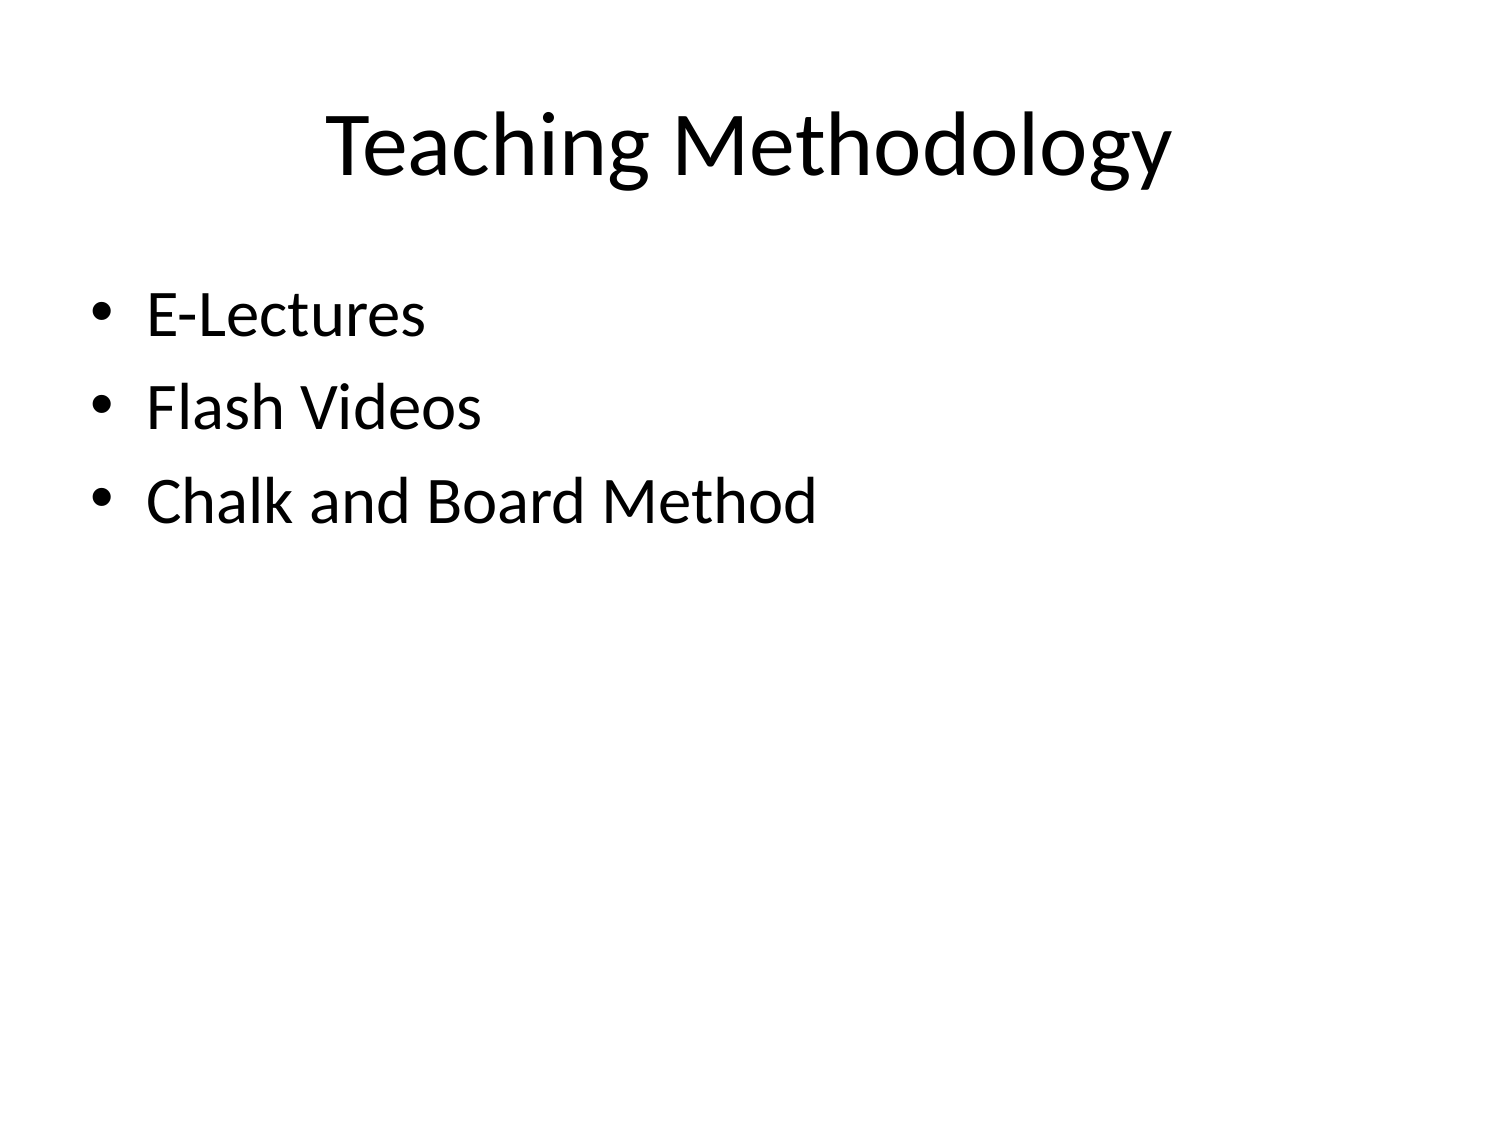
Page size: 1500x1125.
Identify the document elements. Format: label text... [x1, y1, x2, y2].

list E-Lectures Flash Videos Chalk and Board Method [75, 262, 1425, 1005]
title Teaching Methodology [75, 45, 1425, 233]
